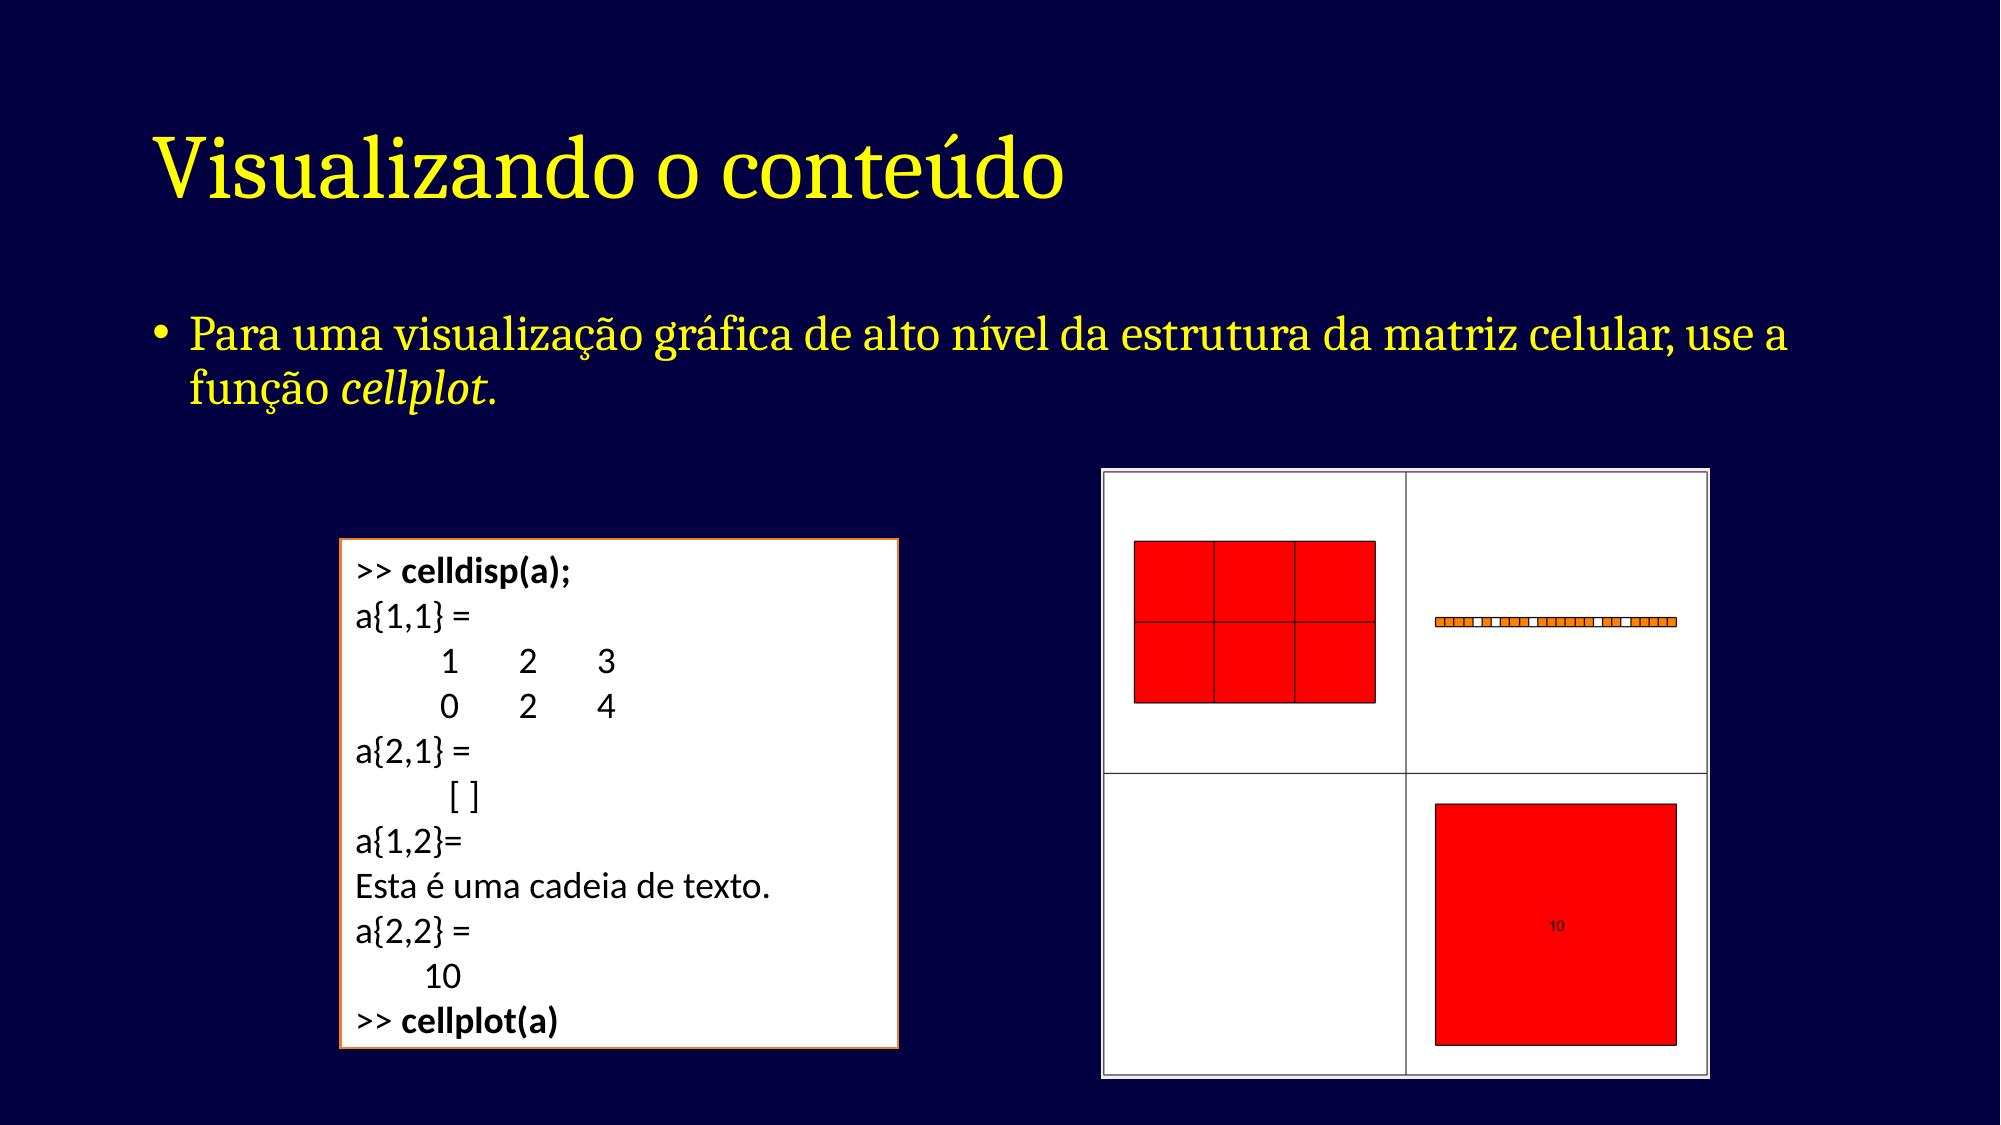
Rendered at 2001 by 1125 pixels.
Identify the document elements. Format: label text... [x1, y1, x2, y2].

list Para uma visualização gráfica de alto nível da estrutura da matriz celular, use a função cellplot. [137, 299, 1863, 1014]
text_box >> celldisp(a); a{1,1} = 1 2 3 0 2 4 a{2,1} = [ ] a{1,2}= Esta é uma cadeia de texto. a{2,2} = 10 >> cellplot(a) [339, 538, 899, 1049]
picture [1101, 468, 1710, 1079]
title Visualizando o conteúdo [137, 59, 1863, 278]
